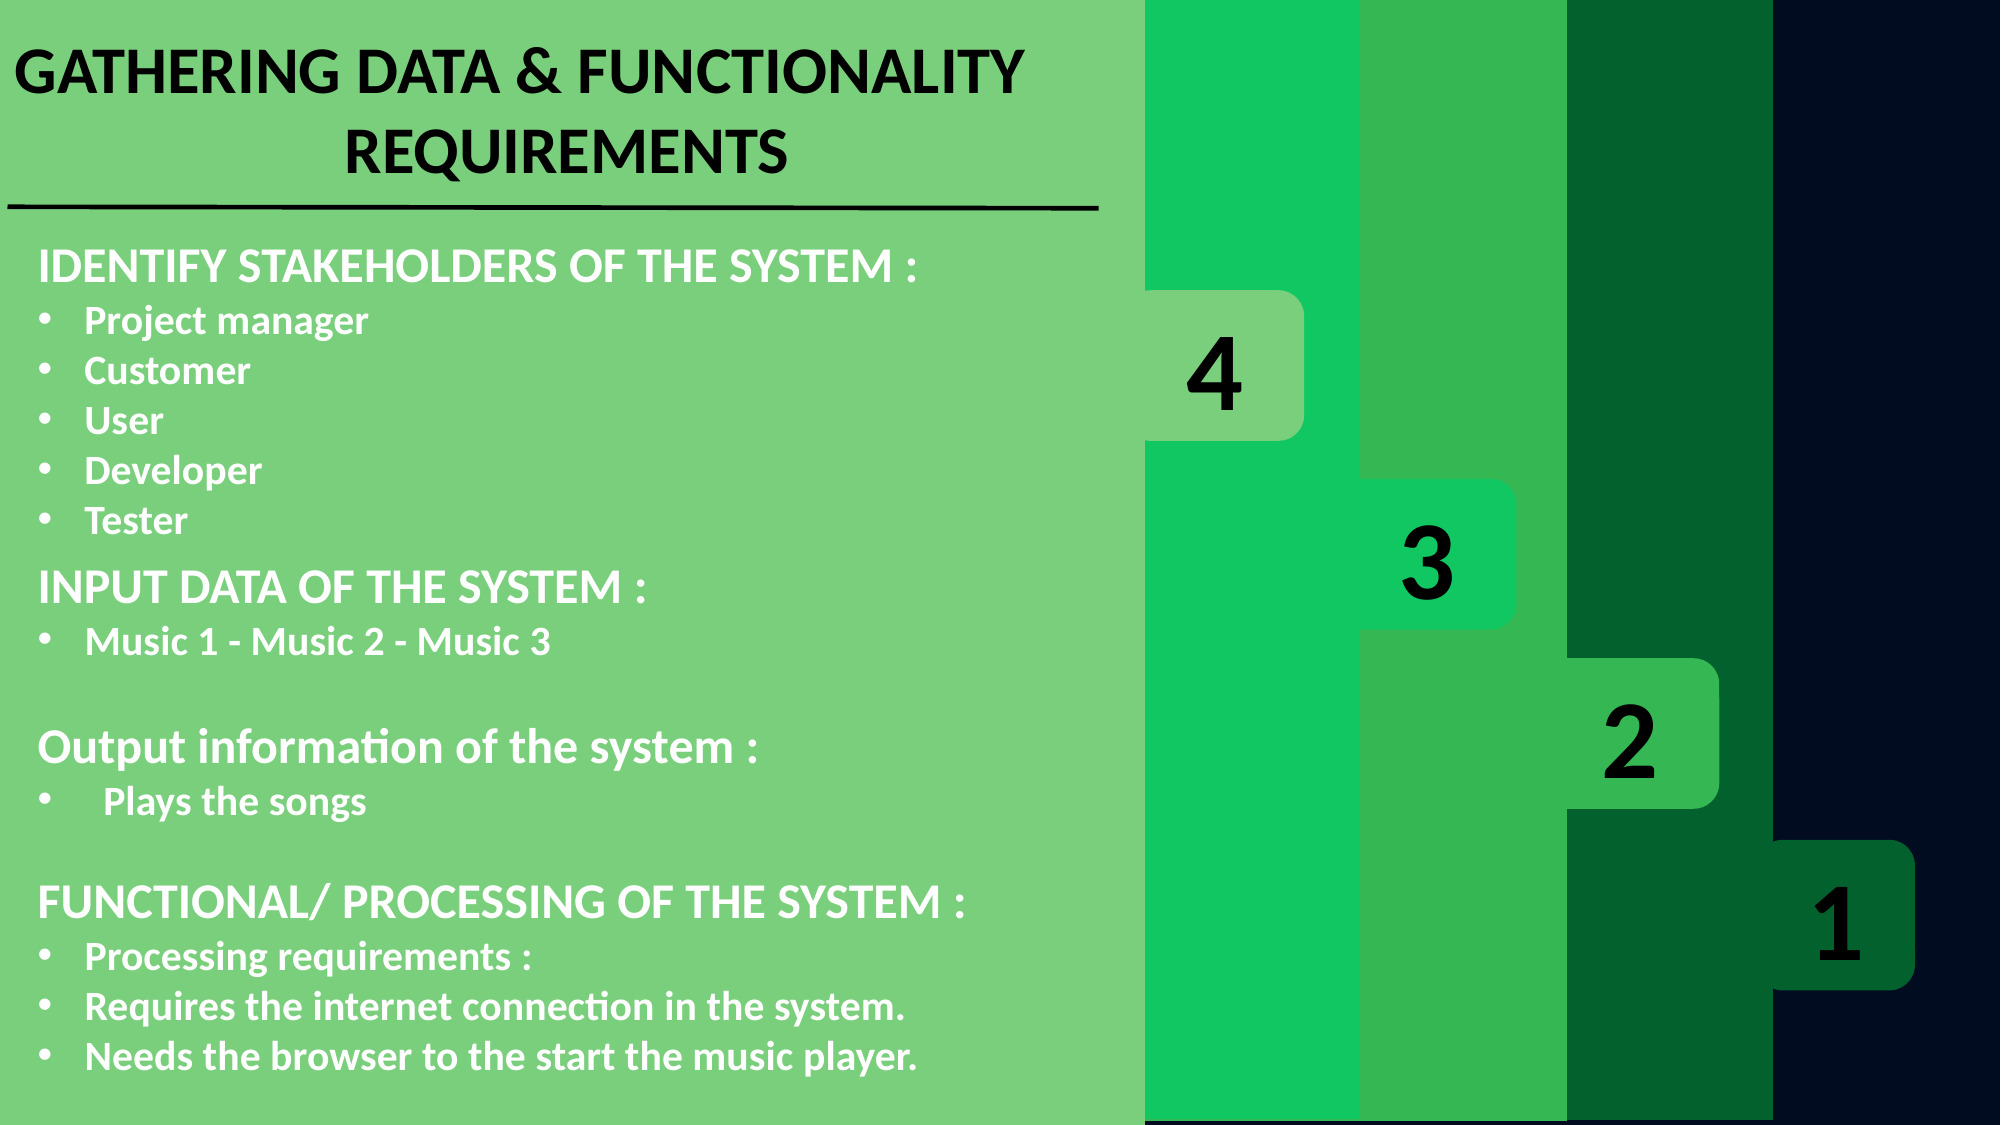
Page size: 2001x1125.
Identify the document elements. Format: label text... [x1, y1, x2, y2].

text_box INPUT DATA OF THE SYSTEM : Music 1 - Music 2 - Music 3 Output information of the system : Plays the songs FUNCTIONAL/ PROCESSING OF THE SYSTEM : Processing requirements : Requires the internet connection in the system. Needs the browser to the start the music player. [22, 546, 1122, 1087]
text_box IDENTIFY STAKEHOLDERS OF THE SYSTEM : Project manager Customer User Developer Tester [22, 225, 935, 546]
text_box 2 [1540, 658, 1720, 809]
text_box 4 [1125, 290, 1305, 441]
text_box [0, 0, 1145, 1125]
text_box 3 [1337, 478, 1517, 630]
text_box 1 [1757, 839, 1916, 991]
text_box [1567, 0, 1773, 1120]
text_box [1145, 0, 1360, 1119]
text_box GATHERING DATA & FUNCTIONALITY REQUIREMENTS [0, 19, 1112, 194]
text_box [1145, 0, 1567, 1121]
